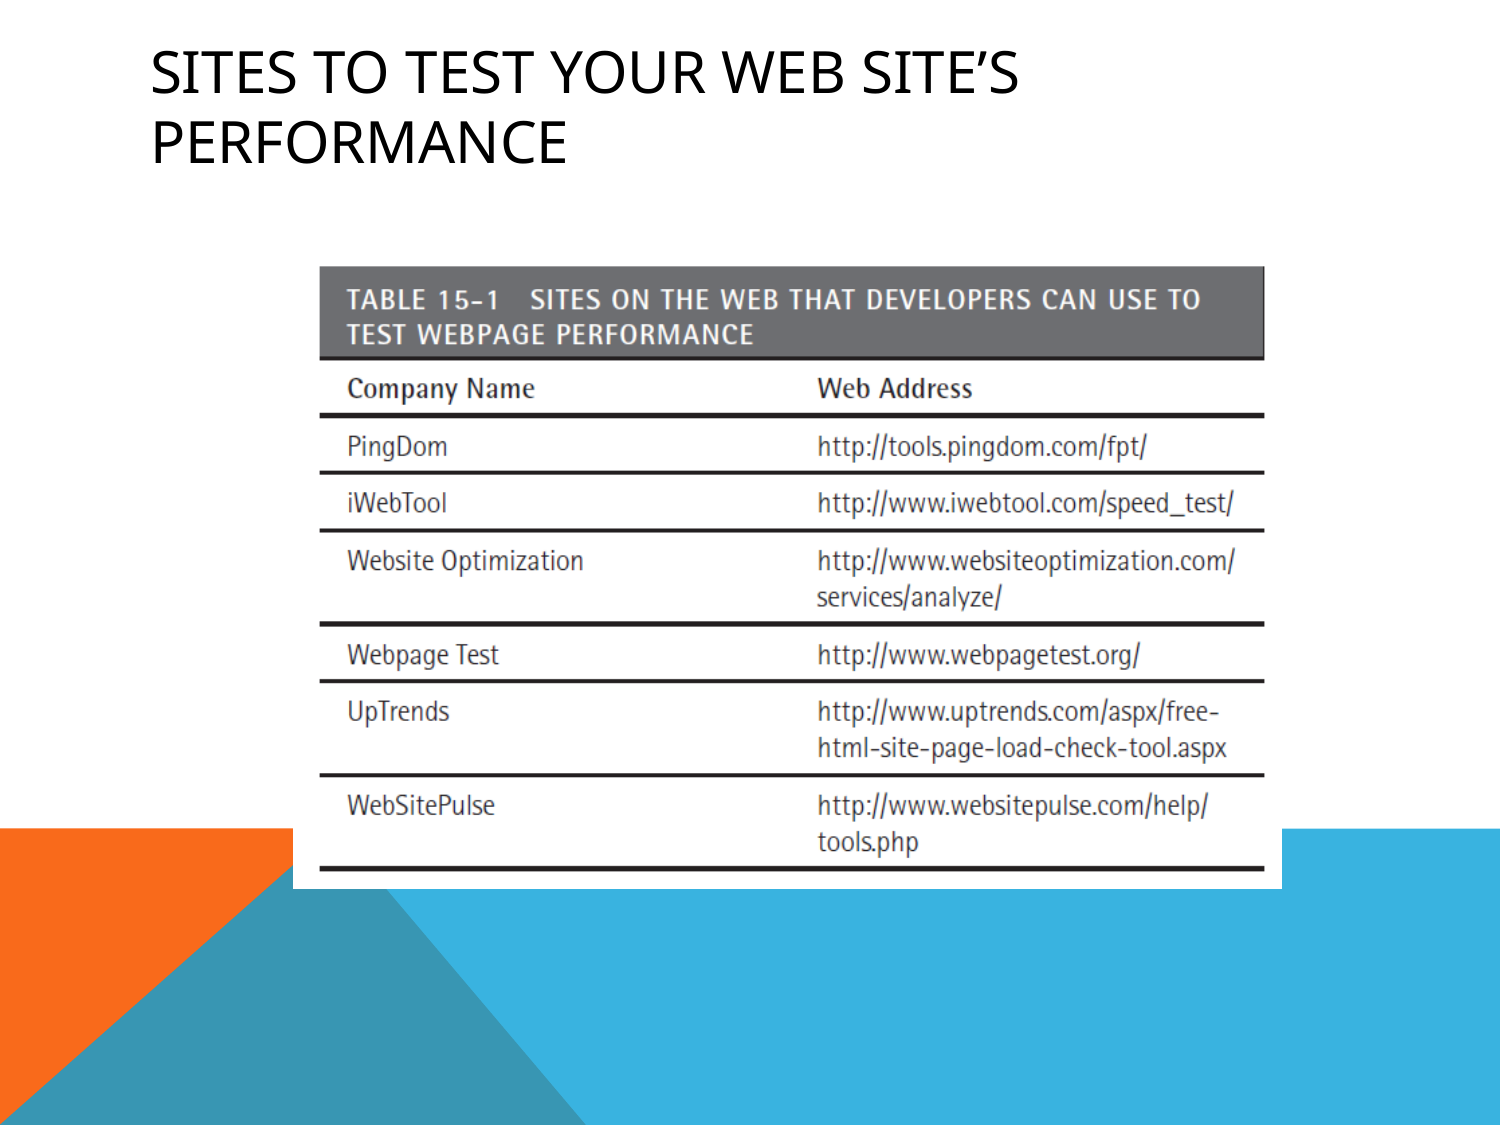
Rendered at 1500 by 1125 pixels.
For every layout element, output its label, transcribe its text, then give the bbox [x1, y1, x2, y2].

title Sites to test your Web site’s performance [135, 60, 1413, 150]
picture [293, 249, 1283, 889]
